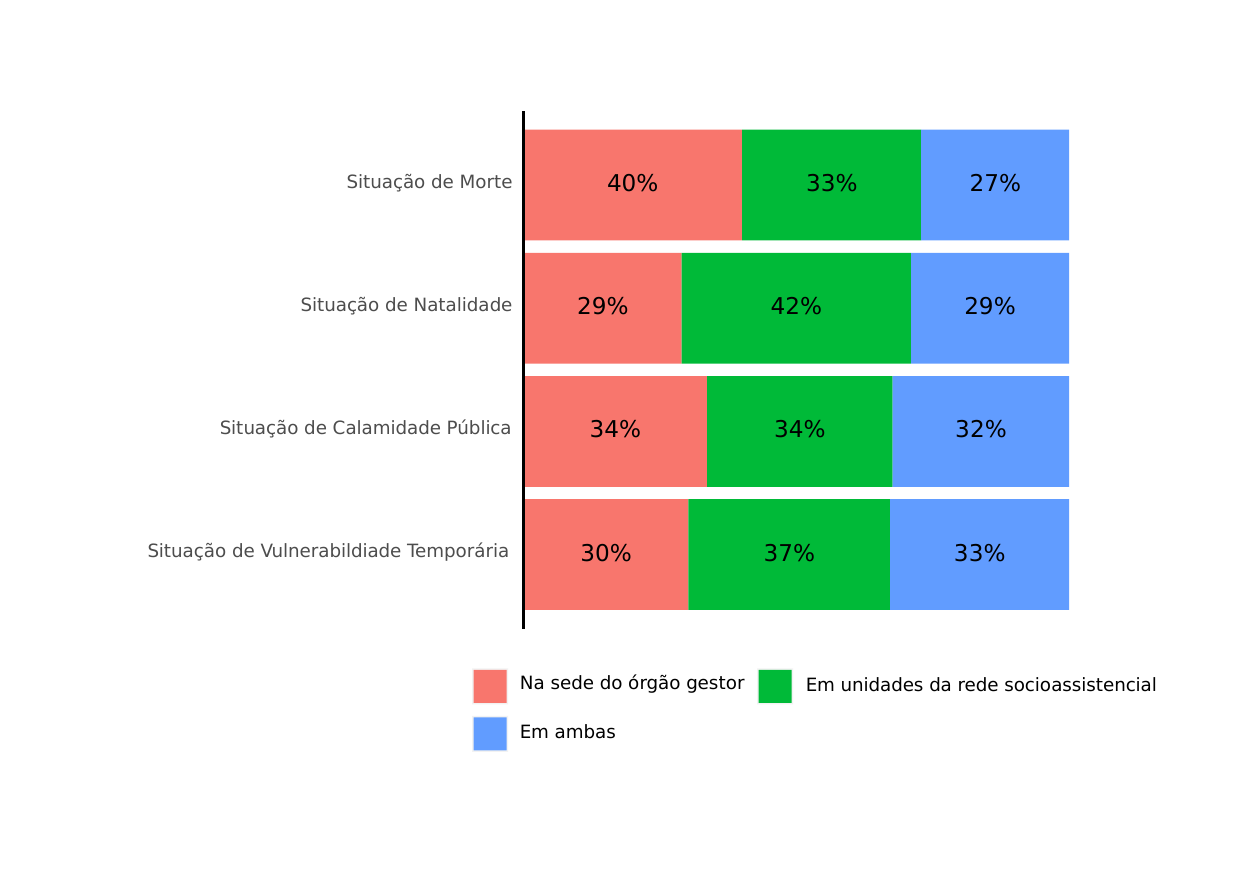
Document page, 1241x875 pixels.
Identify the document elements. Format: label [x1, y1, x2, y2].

text_box [132, 99, 1108, 775]
